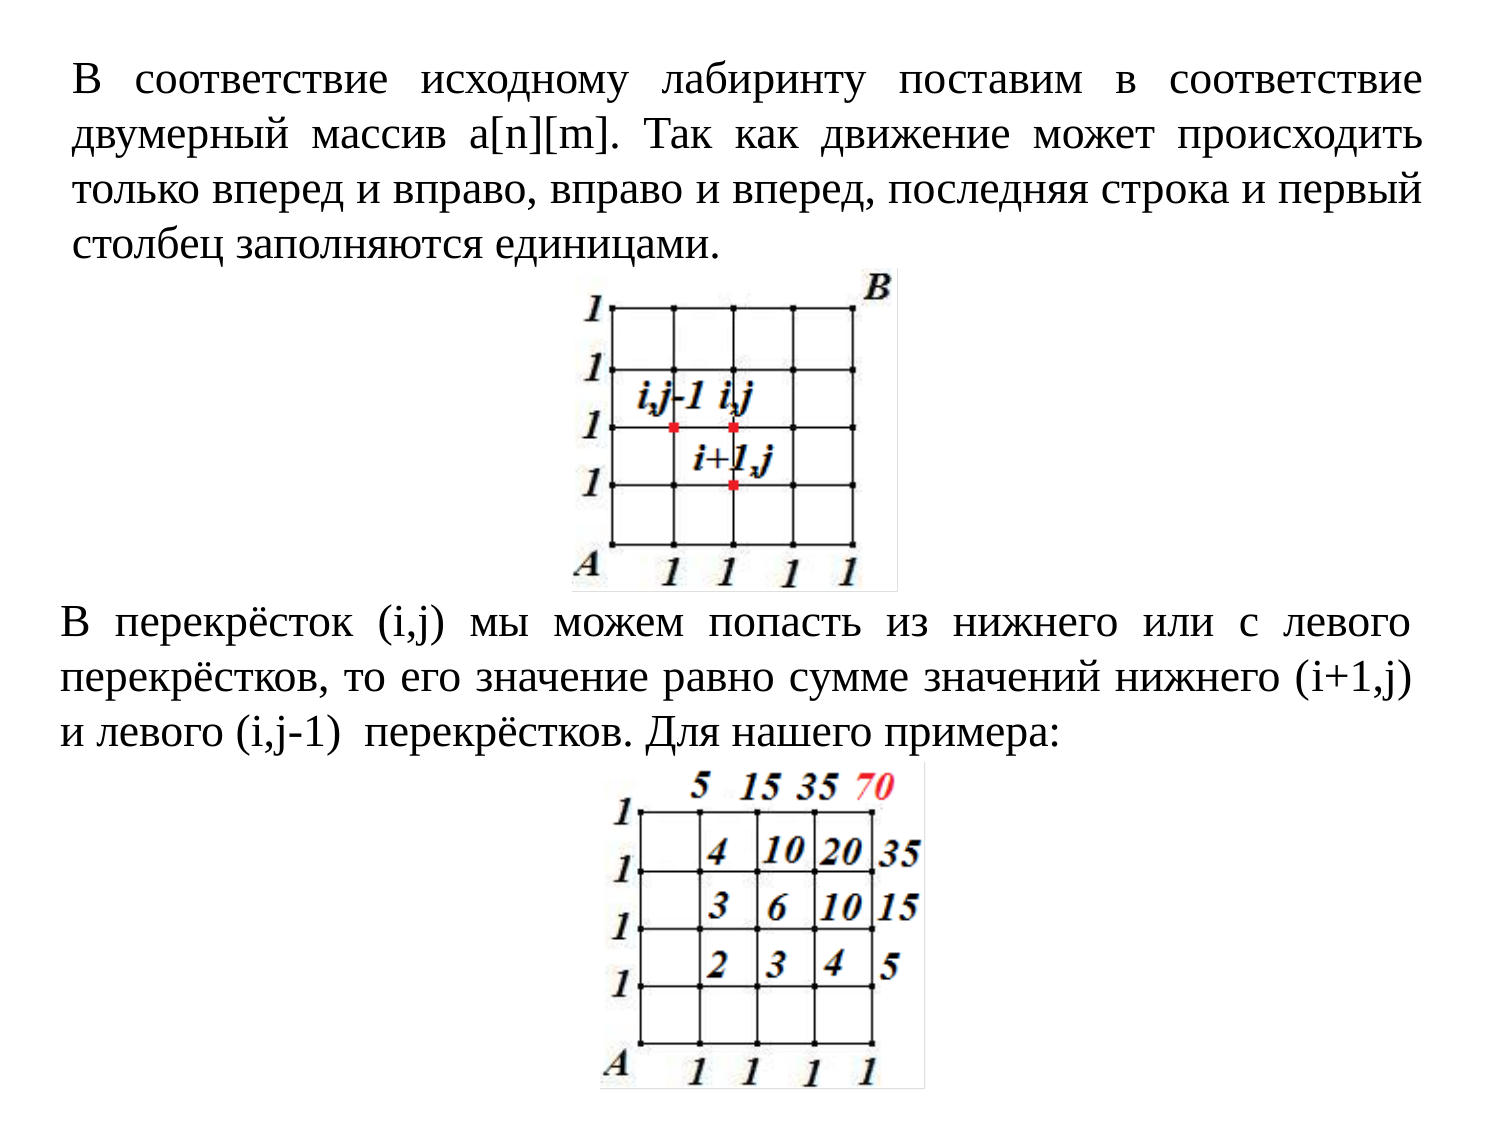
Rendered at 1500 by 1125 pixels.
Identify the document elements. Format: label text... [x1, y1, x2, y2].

picture [572, 268, 900, 594]
picture [599, 762, 927, 1091]
text_box В соответствие исходному лабиринту поставим в соответствие двумерный массив a[n][m]. Так как движение может происходить только вперед и вправо, вправо и вперед, последняя строка и первый столбец заполняются единицами. [56, 43, 1439, 273]
text_box В перекрёсток (i,j) мы можем попасть из нижнего или с левого перекрёстков, то его значение равно сумме значений нижнего (i+1,j) и левого (i,j-1) перекрёстков. Для нашего примера: [45, 586, 1428, 760]
